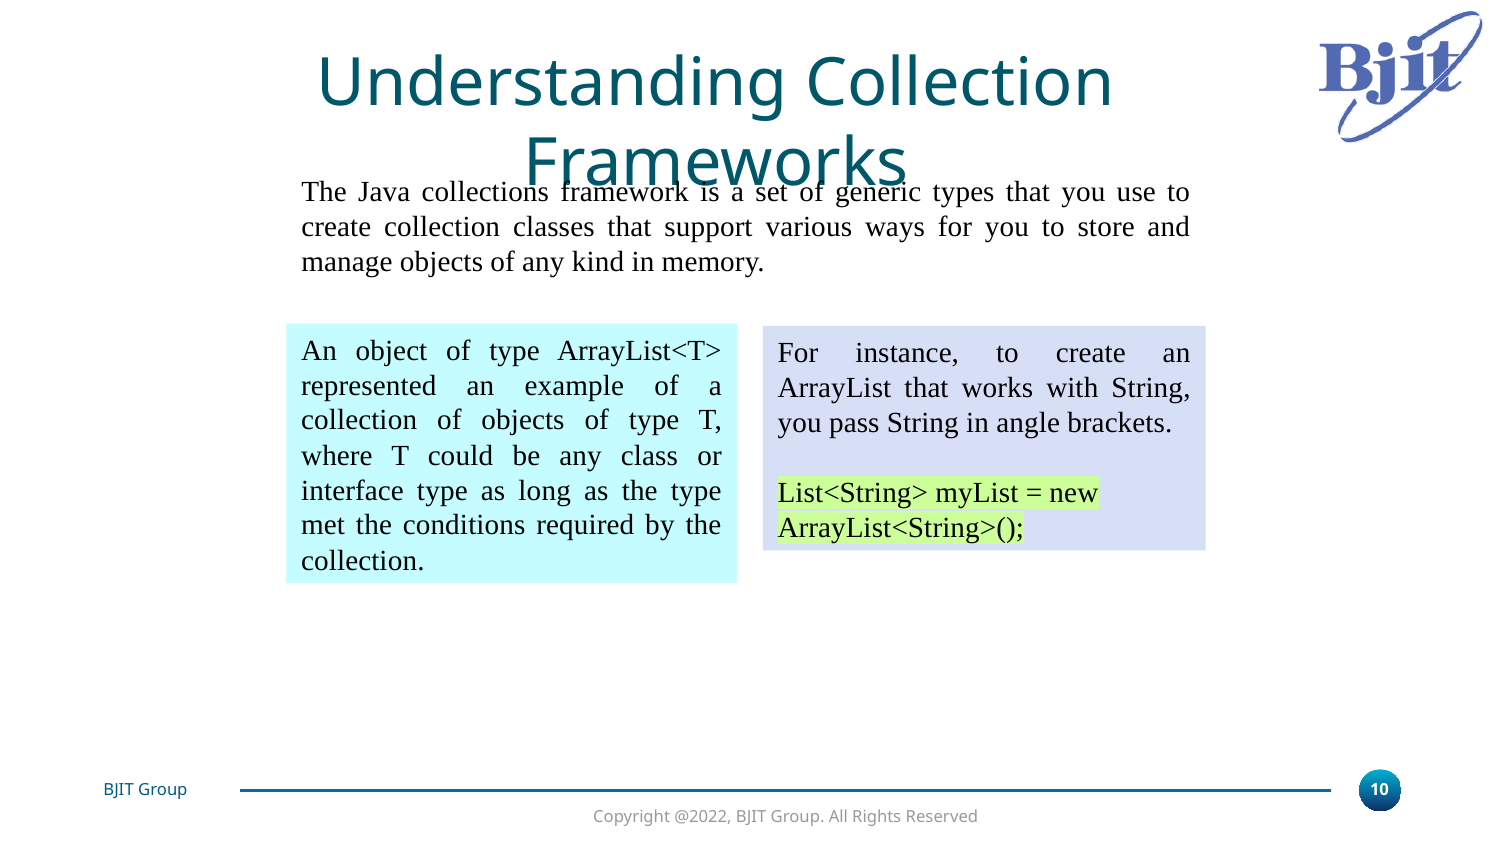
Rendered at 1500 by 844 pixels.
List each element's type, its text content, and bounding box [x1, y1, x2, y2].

text_box The Java collections framework is a set of generic types that you use to create collection classes that support various ways for you to store and manage objects of any kind in memory. [286, 165, 1206, 285]
picture [1319, 10, 1483, 143]
text_box For instance, to create an ArrayList that works with String, you pass String in angle brackets. List<String> myList = new ArrayList<String>(); [762, 325, 1206, 551]
text_box Understanding Collection Frameworks [116, 31, 1316, 207]
text_box An object of type ArrayList<T> represented an example of a collection of objects of type T, where T could be any class or interface type as long as the type met the conditions required by the collection. [286, 323, 737, 584]
picture [124, 783, 133, 795]
